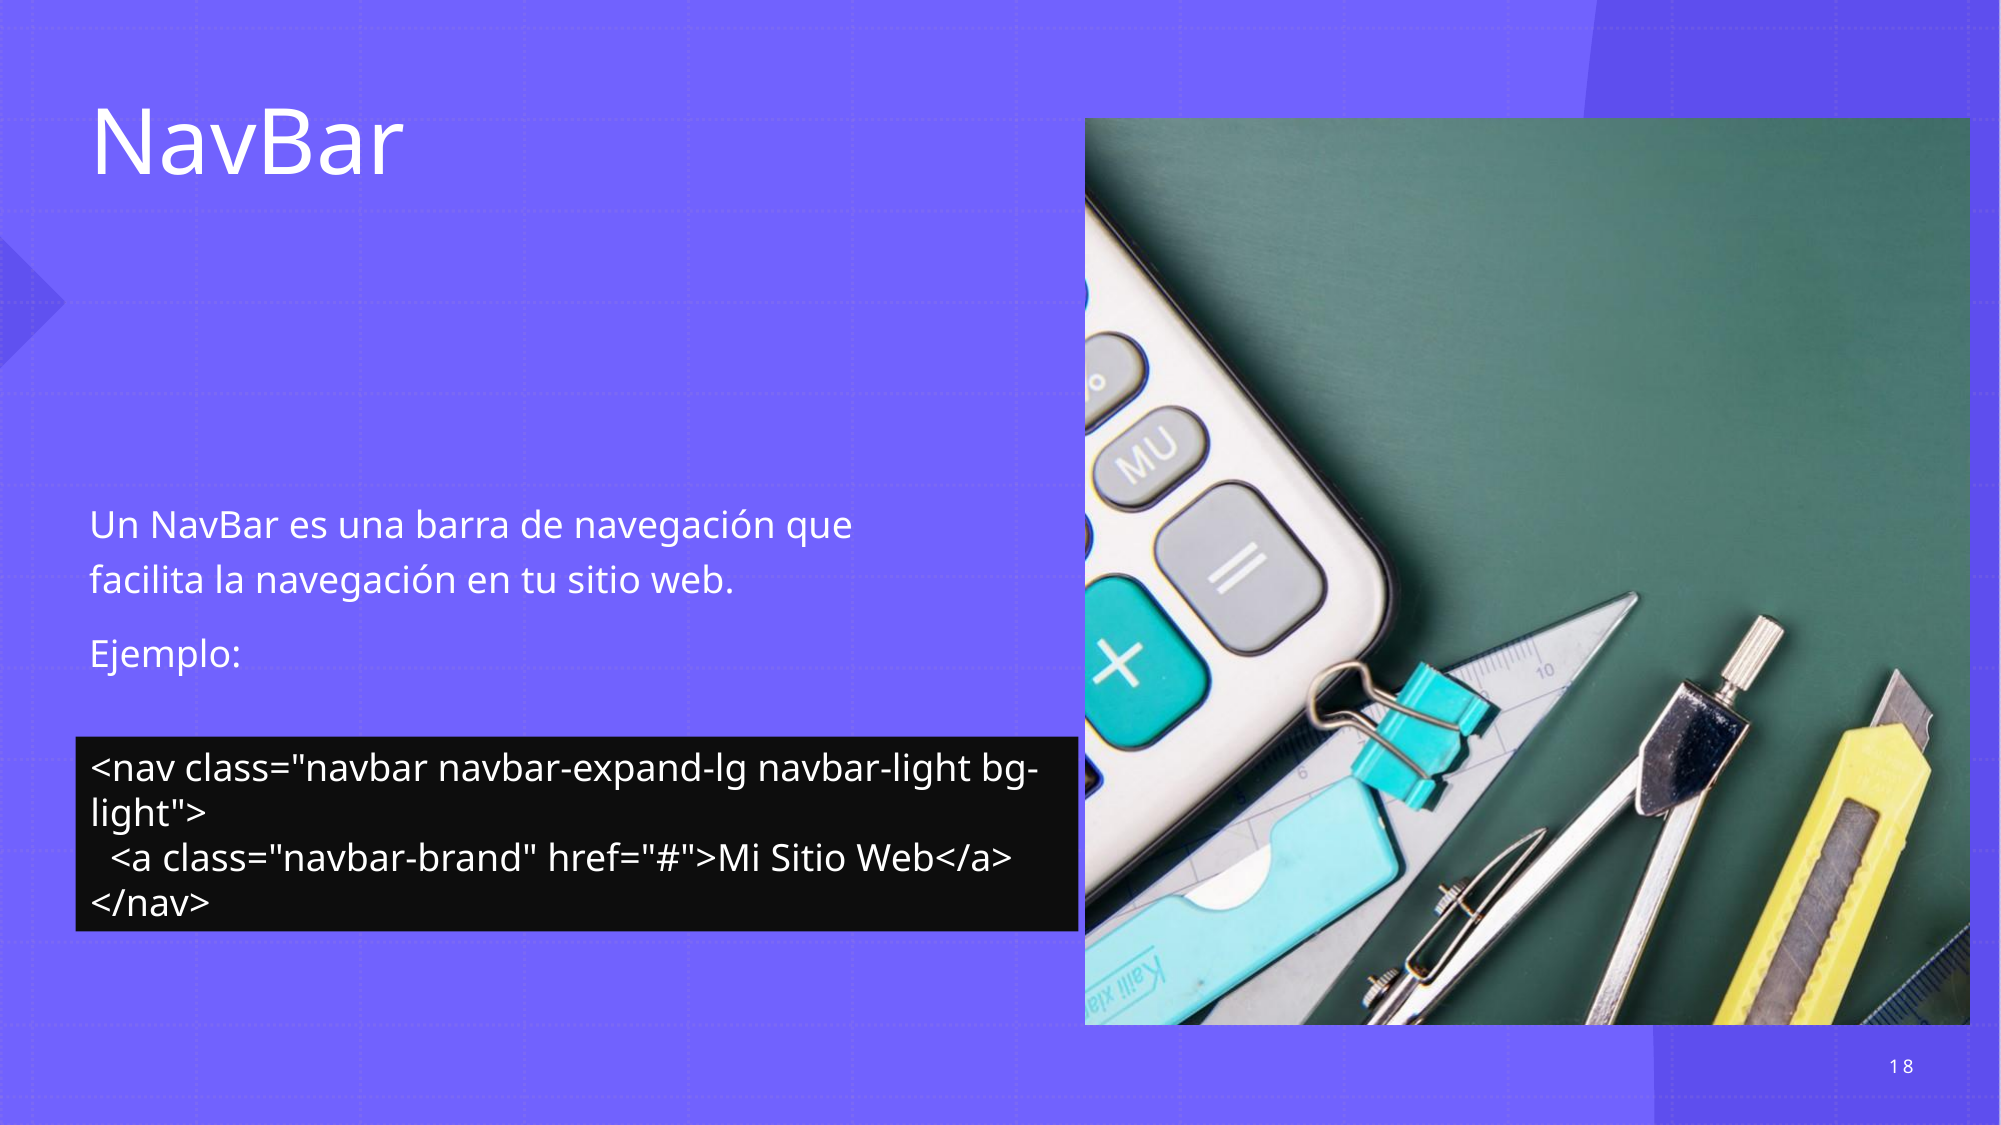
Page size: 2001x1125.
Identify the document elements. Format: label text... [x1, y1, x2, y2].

slide_number 18 [1835, 1037, 1967, 1098]
picture [1085, 118, 1970, 1025]
list Un NavBar es una barra de navegación que facilita la navegación en tu sitio web. Ejemplo: [74, 485, 984, 1037]
title NavBar [74, 88, 962, 414]
text_box <nav class="navbar navbar-expand-lg navbar-light bg-light"> <a class="navbar-brand" href="#">Mi Sitio Web</a> </nav> [75, 736, 1079, 932]
